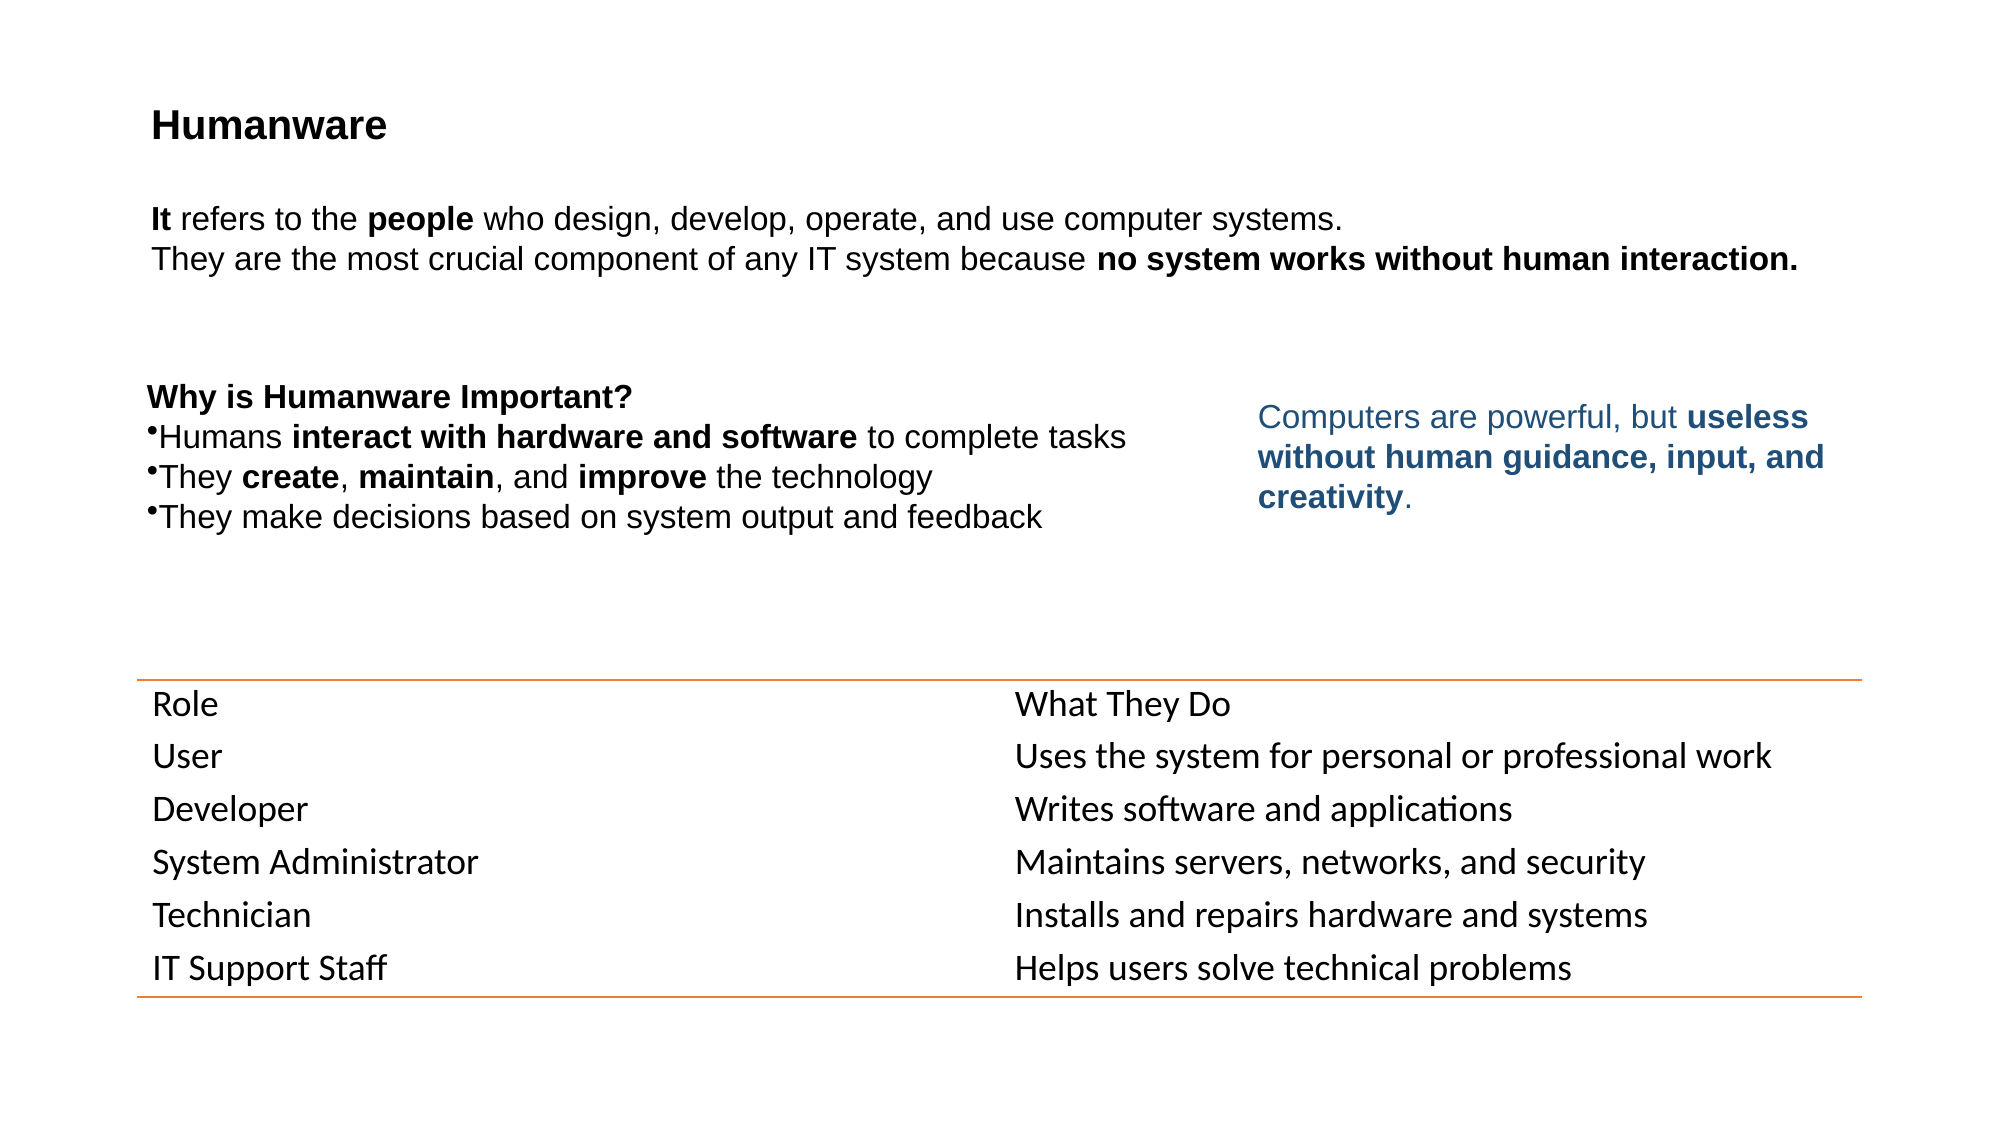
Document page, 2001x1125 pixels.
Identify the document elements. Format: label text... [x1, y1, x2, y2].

table_cell Developer [137, 786, 1000, 839]
table_cell Writes software and applications [1000, 786, 1862, 839]
table_cell Uses the system for personal or professional work [1000, 733, 1862, 786]
text_box Computers are powerful, but useless without human guidance, input, and creativity. [1242, 387, 1880, 523]
table_cell Helps users solve technical problems [1000, 944, 1862, 996]
table_header What They Do [1000, 681, 1862, 733]
table_cell IT Support Staff [137, 944, 1000, 996]
table_cell System Administrator [137, 839, 1000, 891]
table_cell Installs and repairs hardware and systems [1000, 891, 1862, 944]
table_cell Maintains servers, networks, and security [1000, 839, 1862, 891]
table_cell User [137, 733, 1000, 786]
table_header Role [137, 681, 1000, 733]
text_box Why is Humanware Important? Humans interact with hardware and software to complete tasks They create, maintain, and improve the technology They make decisions based on system output and feedback [131, 367, 1143, 543]
table_cell Technician [137, 891, 1000, 944]
text_box Humanware It refers to the people who design, develop, operate, and use computer systems. They are the most crucial component of any IT system because no system works without human interaction. [136, 90, 1815, 285]
